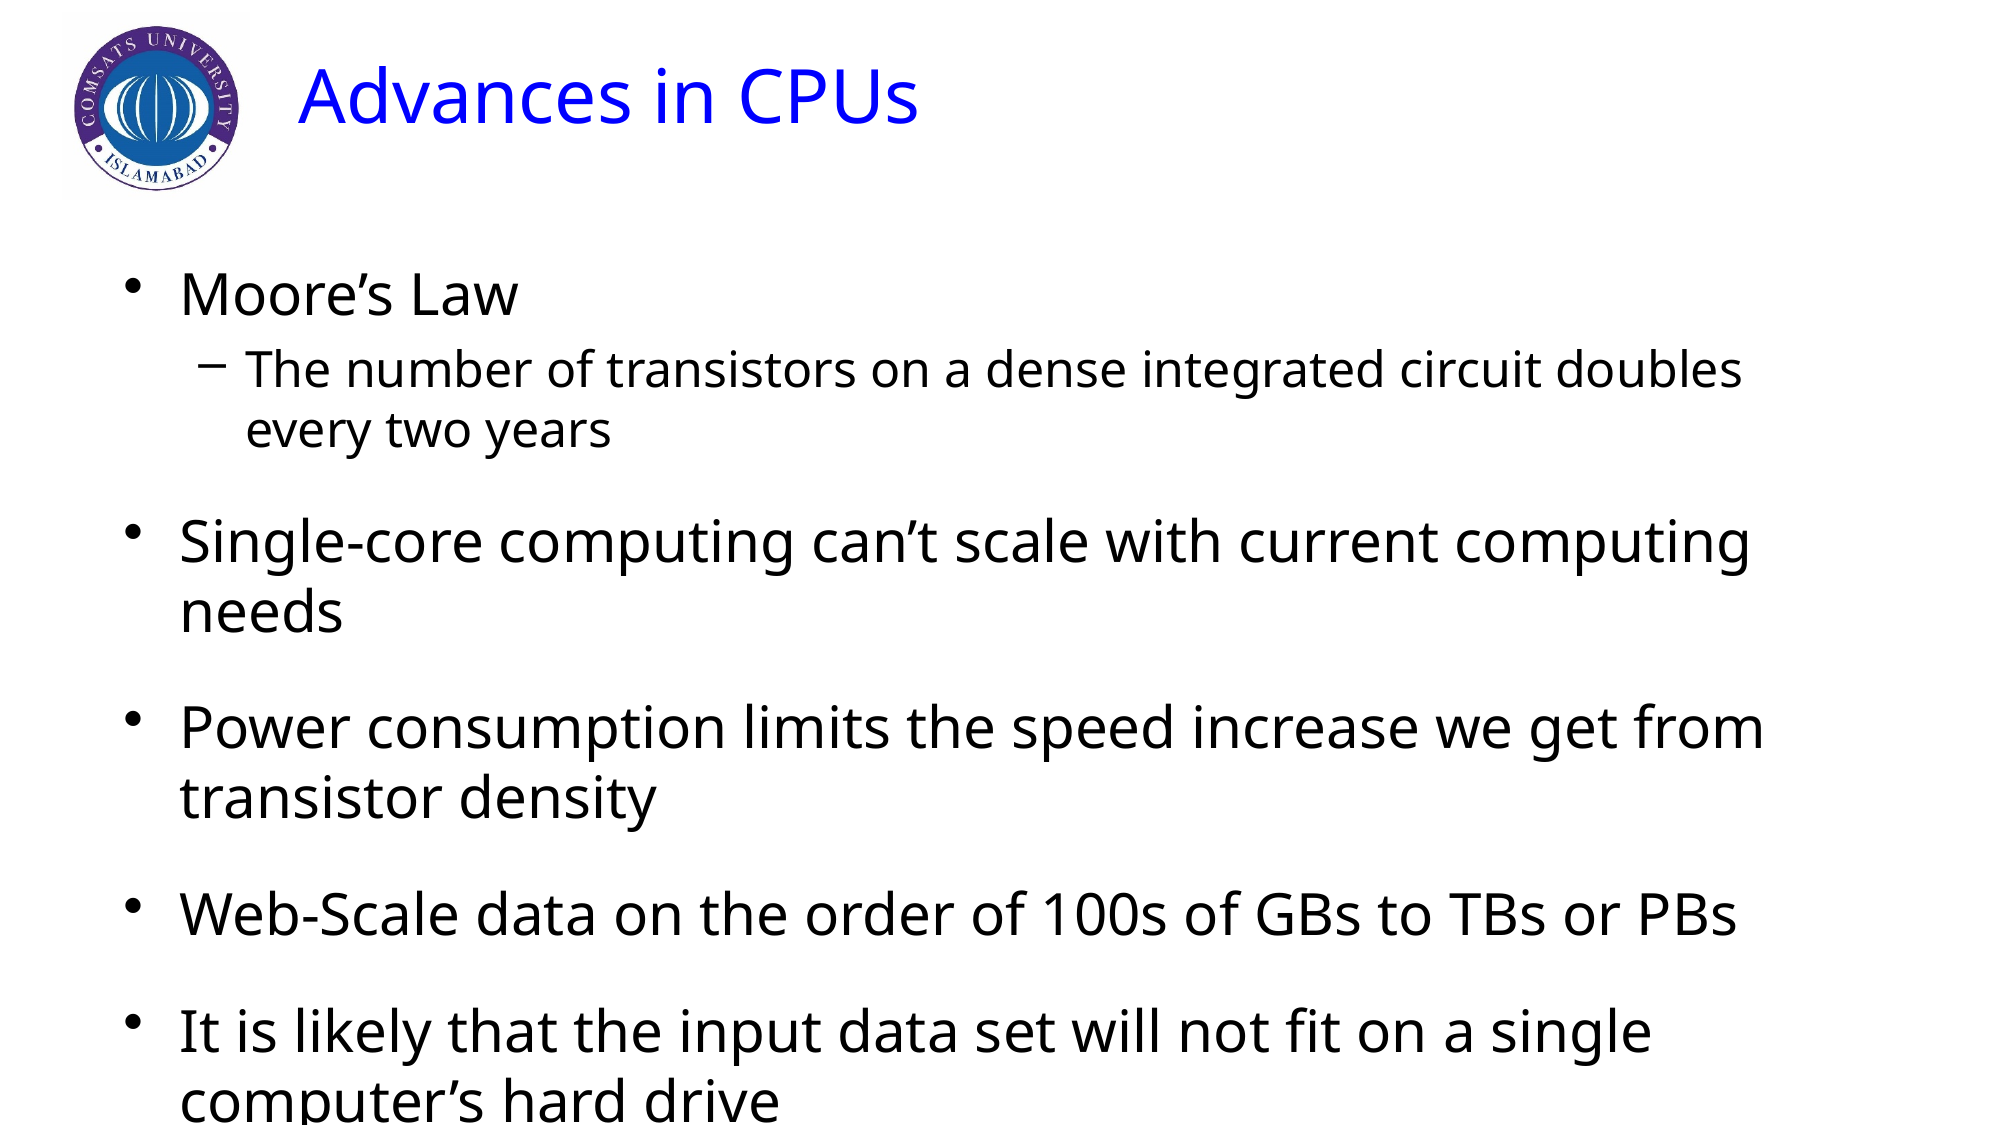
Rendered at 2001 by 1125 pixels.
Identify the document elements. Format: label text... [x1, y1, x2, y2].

picture [62, 12, 250, 200]
title Advances in CPUs [283, 0, 1850, 188]
list Moore’s Law The number of transistors on a dense integrated circuit doubles every two years Single-core computing can’t scale with current computing needs Power consumption limits the speed increase we get from transistor density Web-Scale data on the order of 100s of GBs to TBs or PBs It is likely that the input data set will not fit on a single computer’s hard drive [108, 249, 1887, 993]
